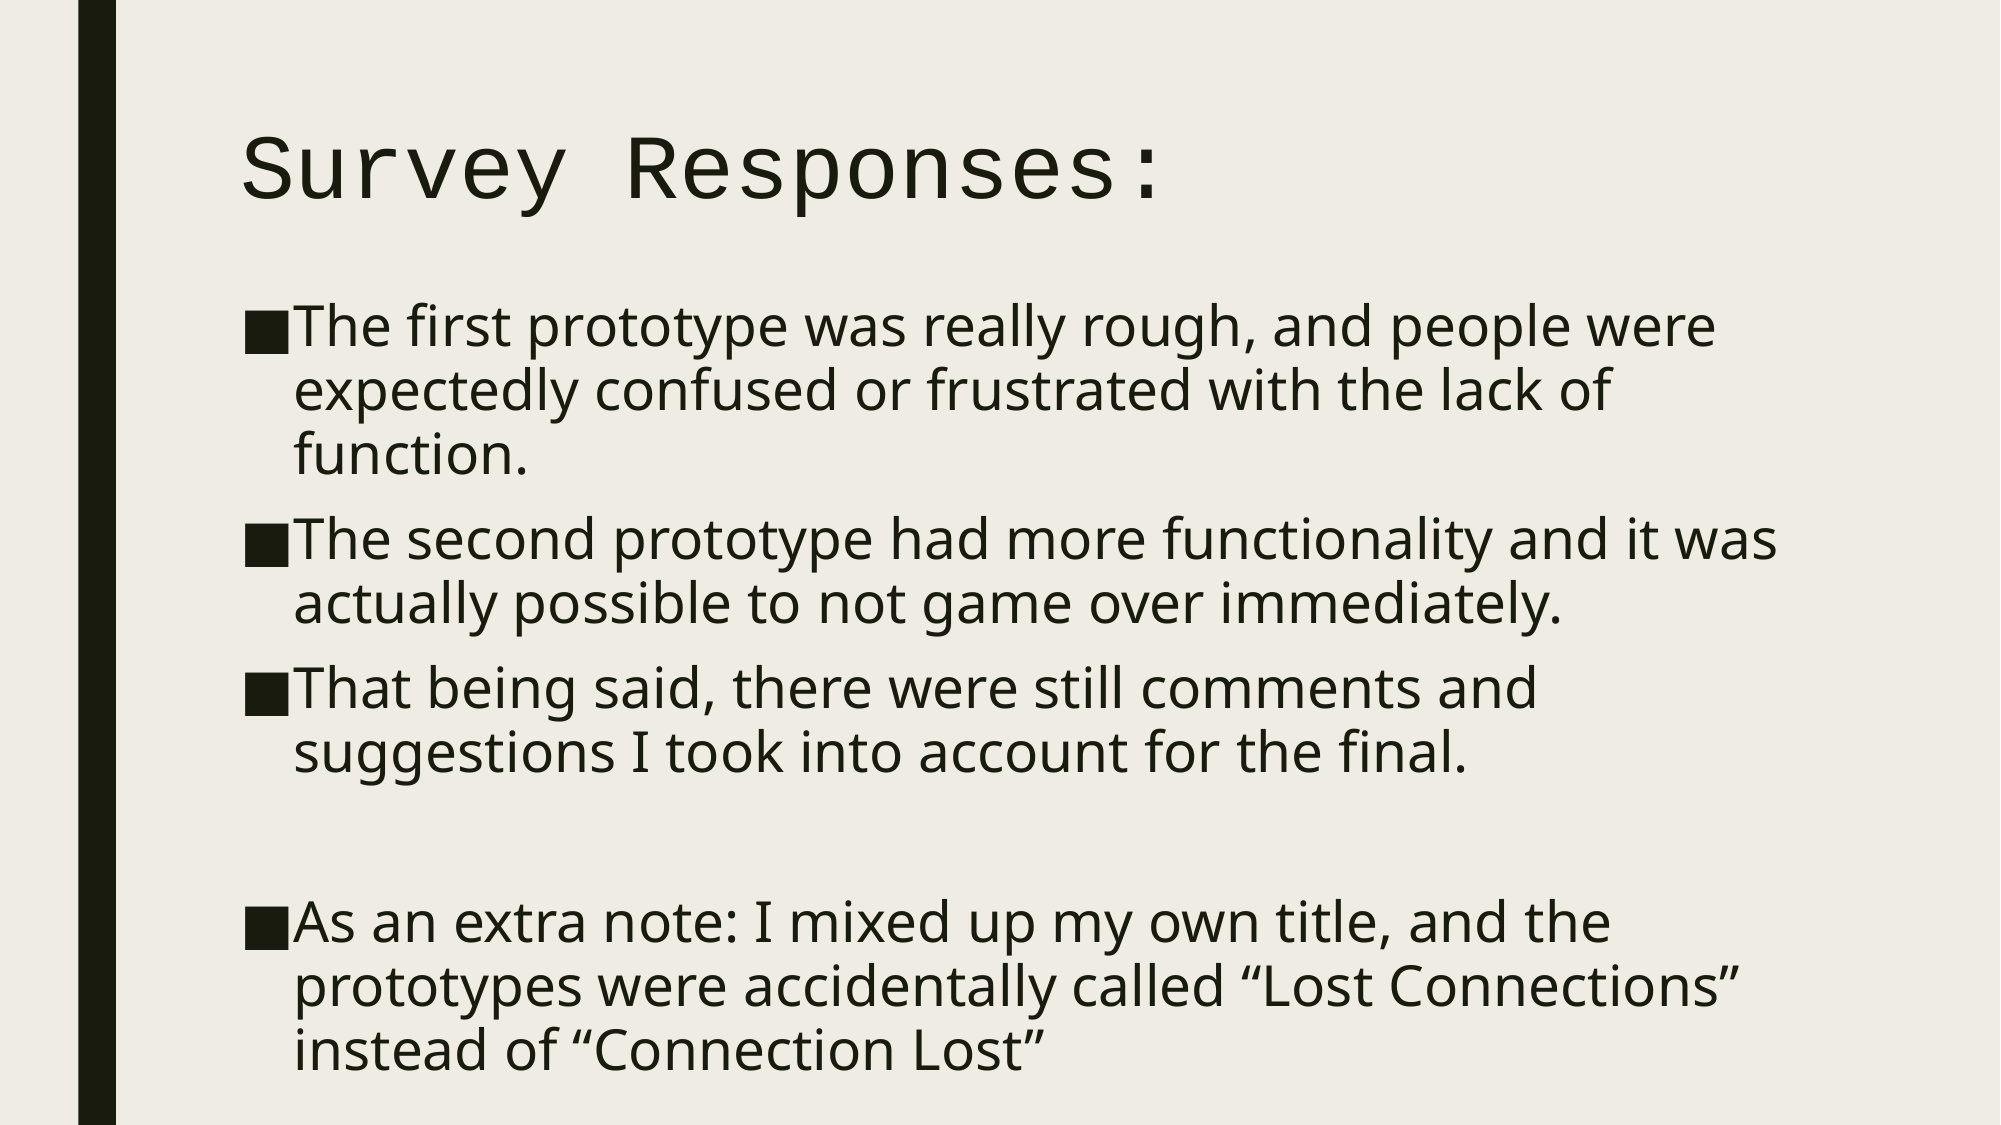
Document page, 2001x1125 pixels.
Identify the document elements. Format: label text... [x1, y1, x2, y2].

title Survey Responses: [225, 112, 1800, 287]
list The first prototype was really rough, and people were expectedly confused or frustrated with the lack of function. The second prototype had more functionality and it was actually possible to not game over immediately. That being said, there were still comments and suggestions I took into account for the final. As an extra note: I mixed up my own title, and the prototypes were accidentally called “Lost Connections” instead of “Connection Lost” [225, 287, 1800, 1097]
